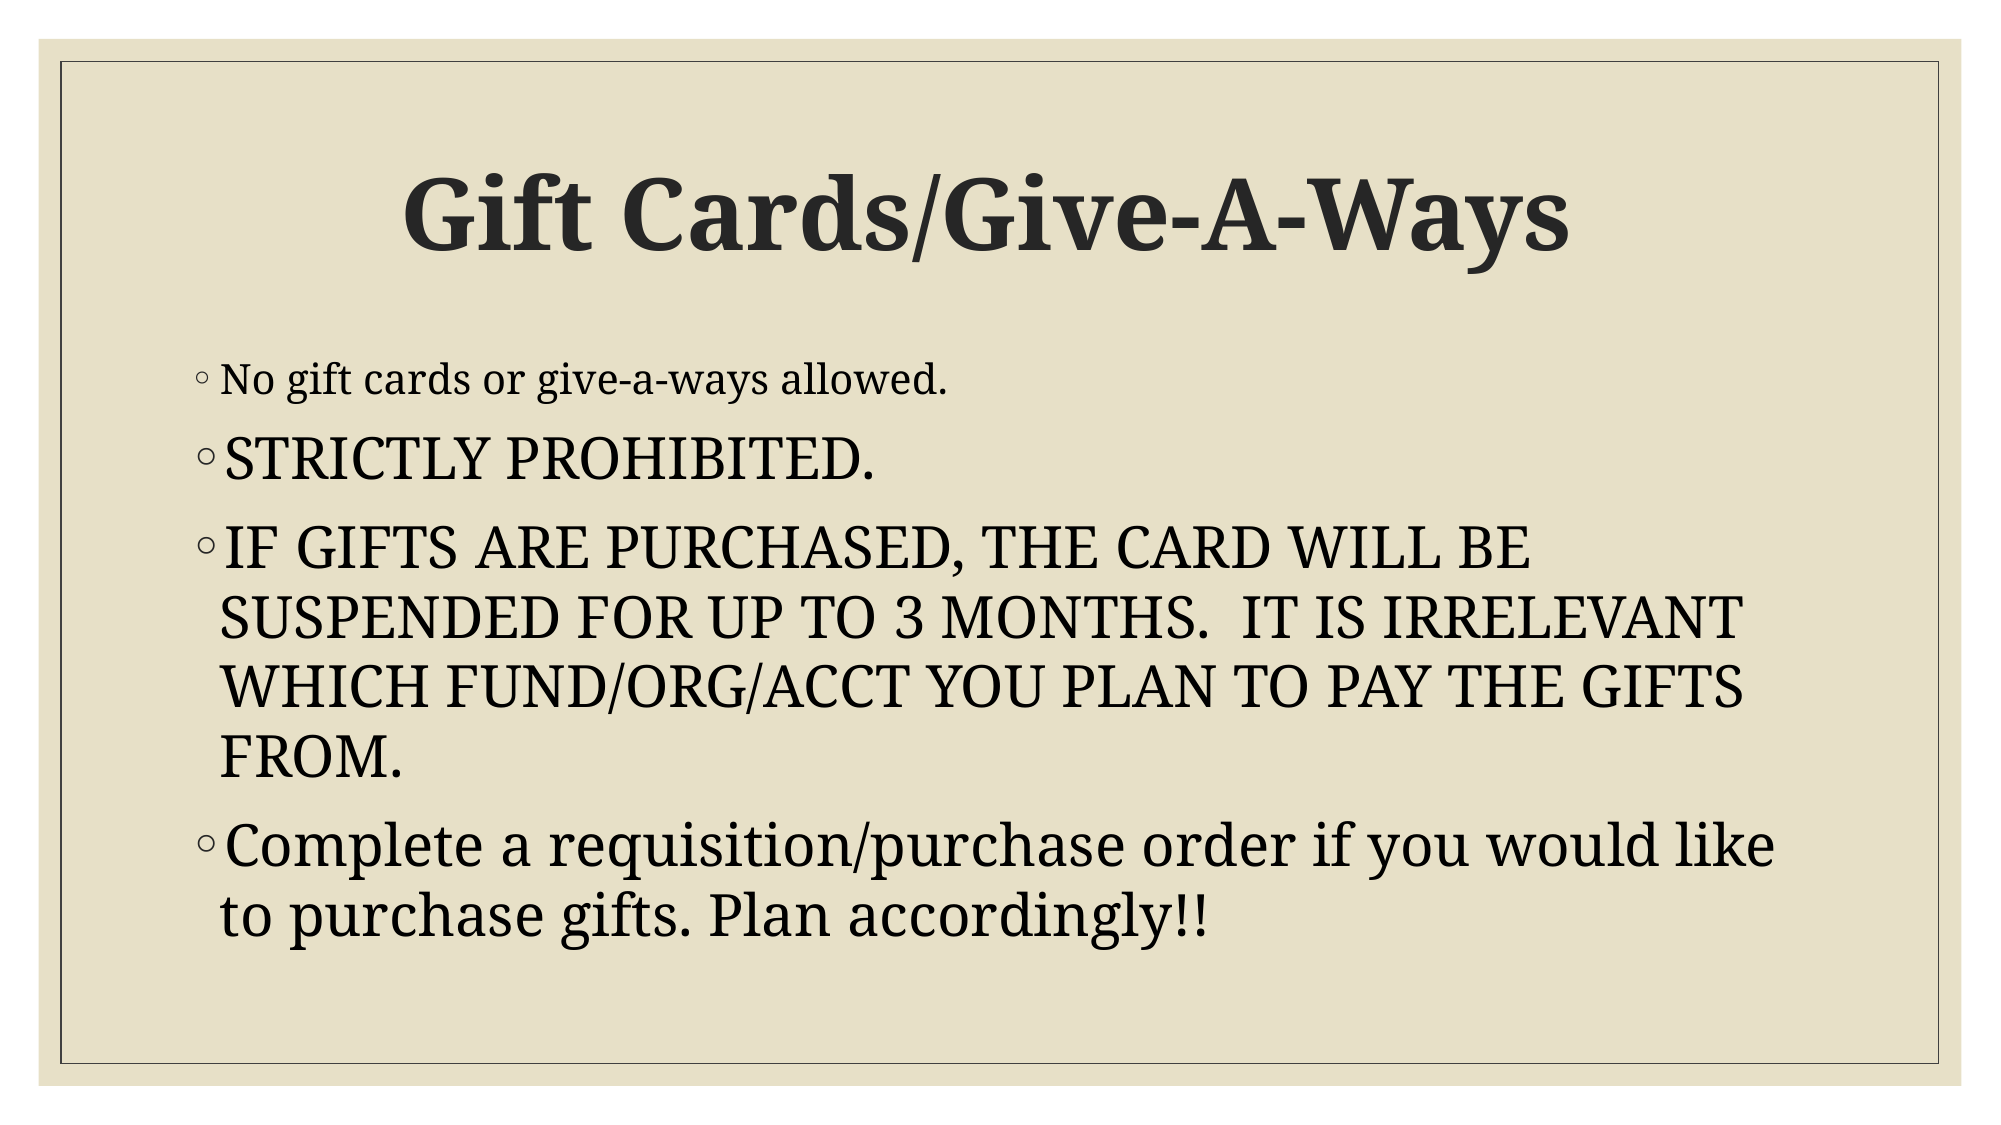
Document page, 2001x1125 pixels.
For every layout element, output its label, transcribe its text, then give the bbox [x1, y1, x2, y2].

list No gift cards or give-a-ways allowed. STRICTLY PROHIBITED. IF GIFTS ARE PURCHASED, THE CARD WILL BE SUSPENDED FOR UP TO 3 MONTHS. IT IS IRRELEVANT WHICH FUND/ORG/ACCT YOU PLAN TO PAY THE GIFTS FROM. Complete a requisition/purchase order if you would like to purchase gifts. Plan accordingly!! [174, 345, 1825, 990]
title Gift Cards/Give-A-Ways [174, 105, 1825, 331]
